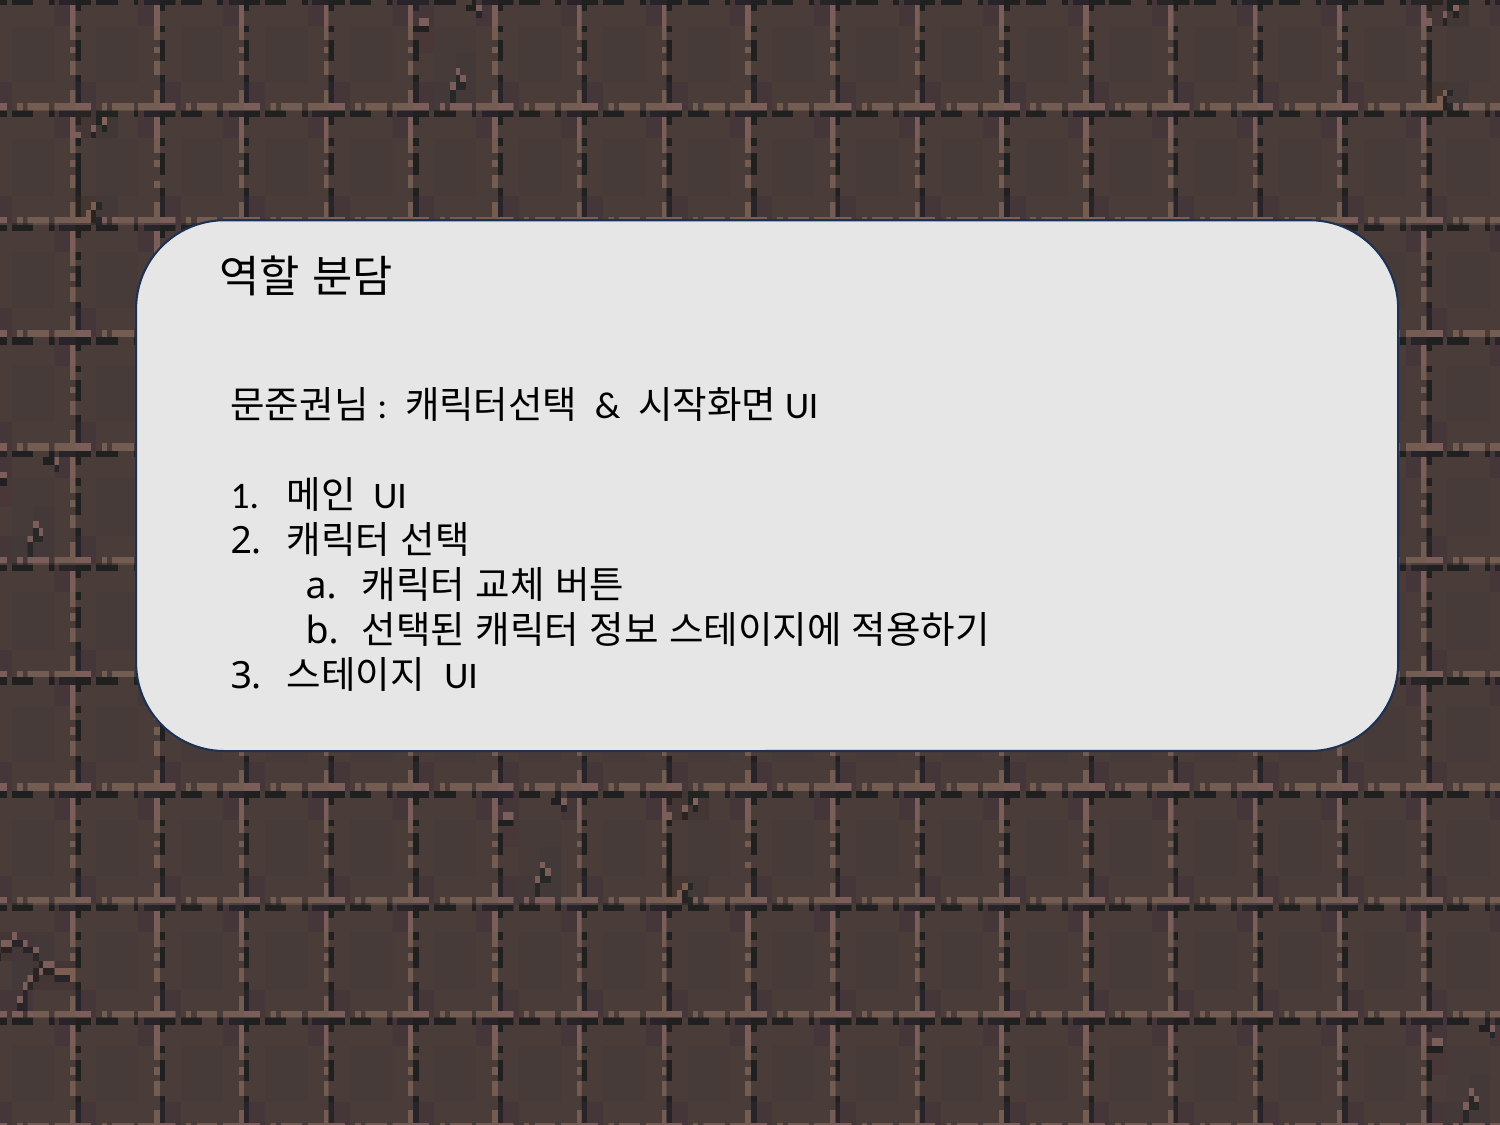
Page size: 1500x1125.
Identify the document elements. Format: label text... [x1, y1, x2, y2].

text_box [135, 219, 1400, 753]
text_box 역할 분담 [207, 243, 1230, 307]
text_box 문준권님: 캐릭터선택 & 시작화면UI 메인 UI 캐릭터 선택 캐릭터 교체 버튼 선택된 캐릭터 정보 스테이지에 적용하기 스테이지 UI [215, 373, 1317, 704]
picture [0, 0, 1500, 1125]
